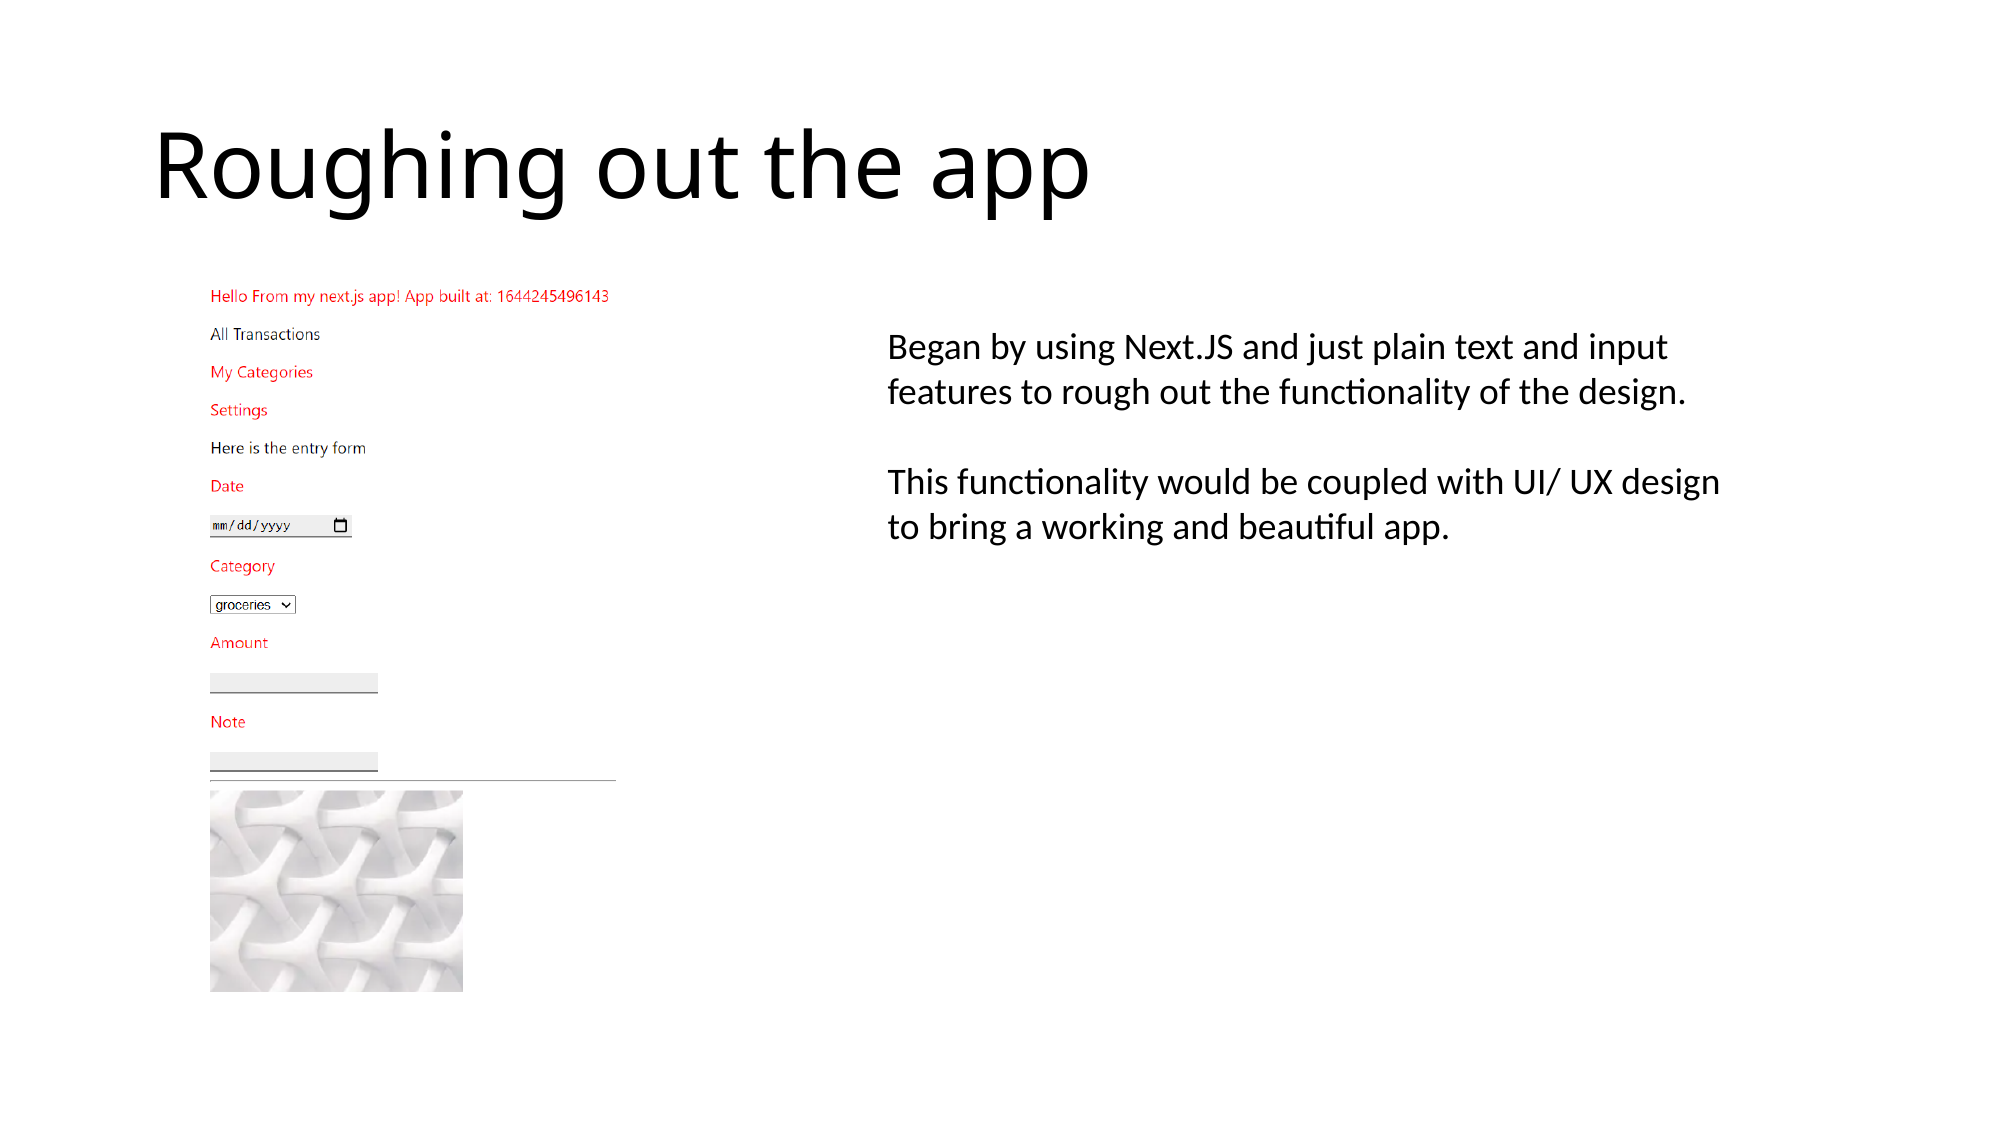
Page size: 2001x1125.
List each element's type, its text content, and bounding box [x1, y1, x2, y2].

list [210, 277, 616, 992]
text_box Began by using Next.JS and just plain text and input features to rough out the functionality of the design. This functionality would be coupled with UI/ UX design to bring a working and beautiful app. [872, 314, 1765, 554]
title Roughing out the app [137, 59, 1863, 278]
